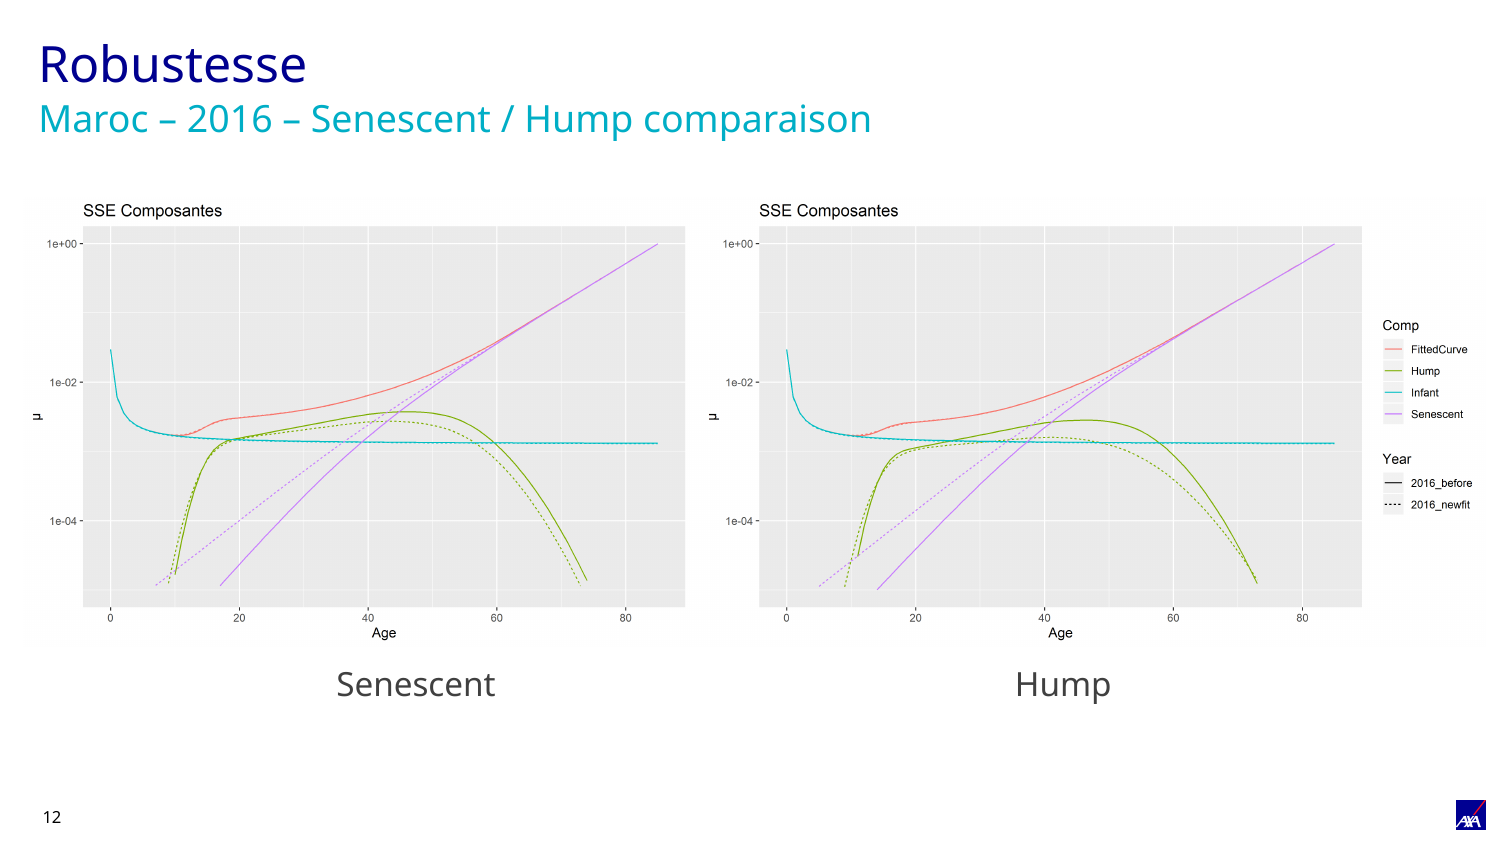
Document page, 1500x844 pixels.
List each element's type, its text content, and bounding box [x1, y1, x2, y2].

list Maroc – 2016 – Senescent / Hump comparaison [38, 93, 1486, 141]
text_box Senescent [336, 663, 497, 703]
picture [1456, 800, 1486, 830]
picture [23, 197, 1486, 647]
text_box Hump [1014, 663, 1112, 703]
title Robustesse [38, 33, 1486, 92]
